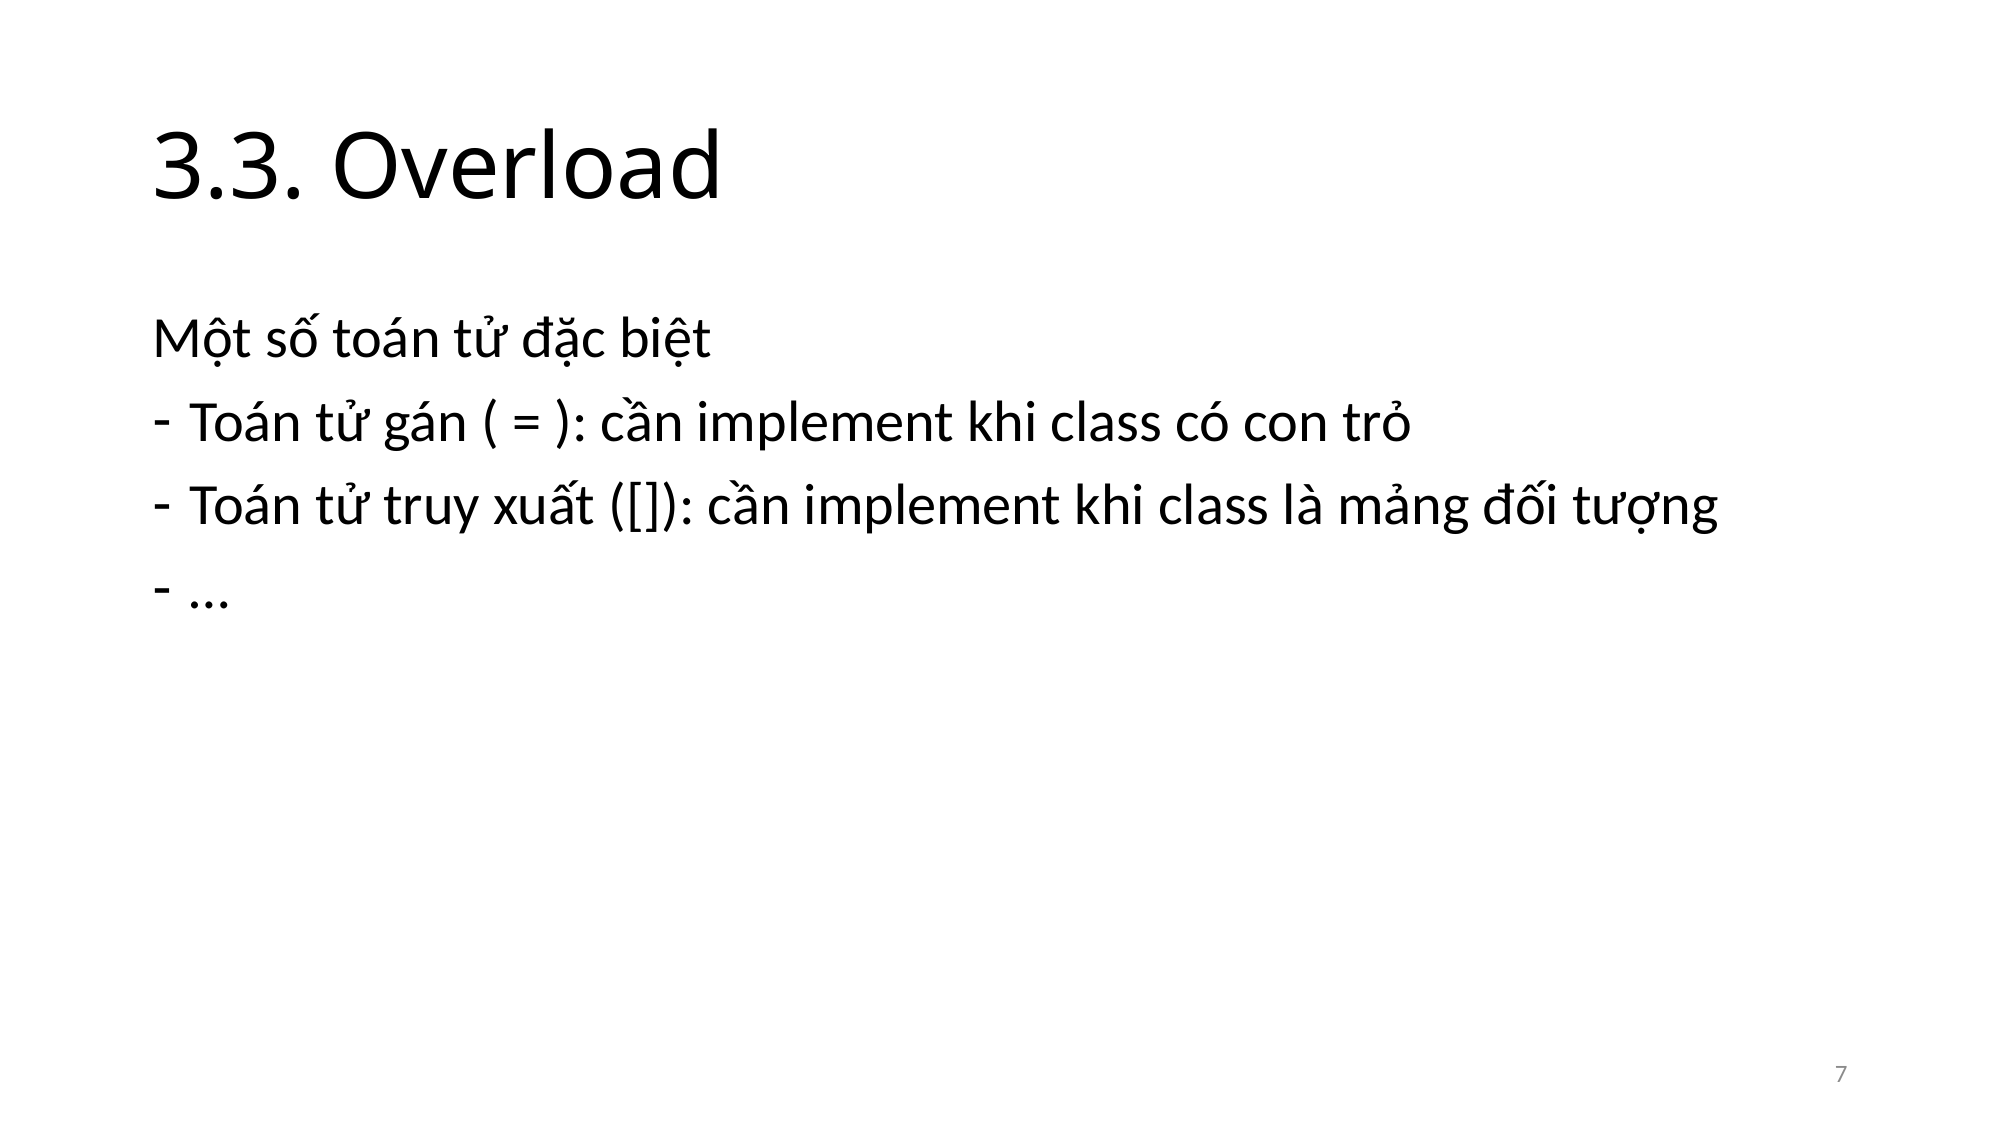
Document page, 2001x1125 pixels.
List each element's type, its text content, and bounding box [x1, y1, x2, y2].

list Một số toán tử đặc biệt Toán tử gán ( = ): cần implement khi class có con trỏ Toán tử truy xuất ([]): cần implement khi class là mảng đối tượng … [137, 299, 1863, 1014]
slide_number 7 [1412, 1042, 1863, 1103]
title 3.3. Overload [137, 59, 1863, 278]
